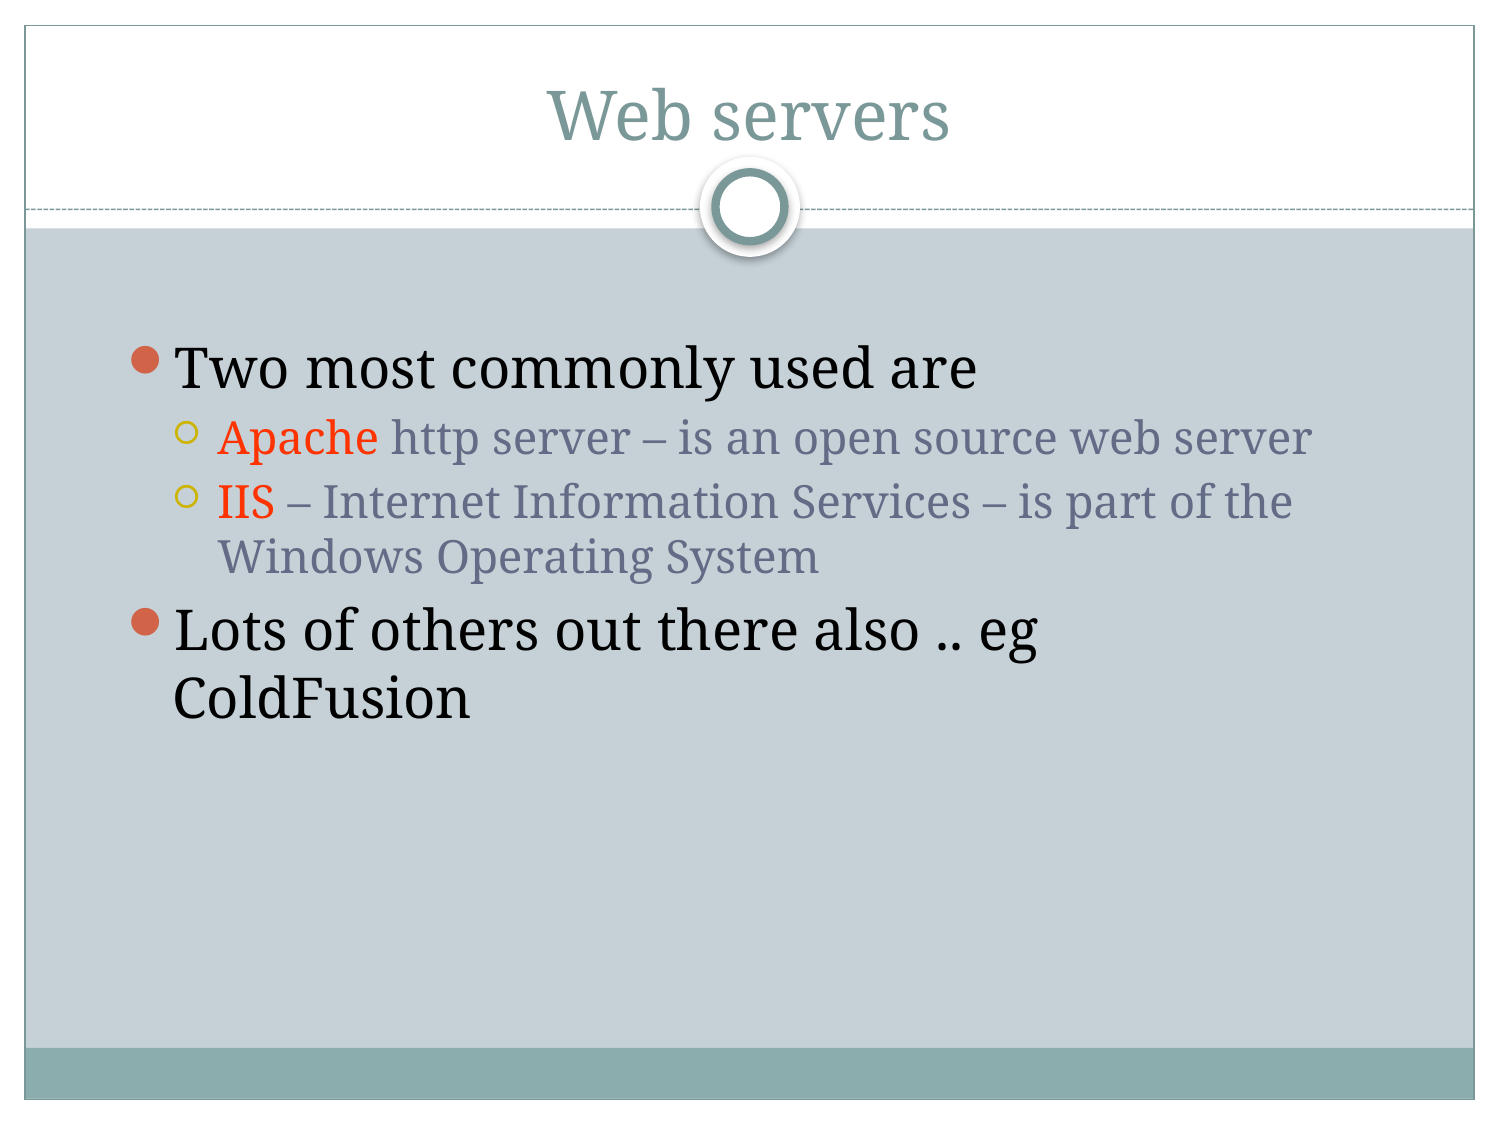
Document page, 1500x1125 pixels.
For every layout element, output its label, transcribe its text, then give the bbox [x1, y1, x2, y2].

list Two most commonly used are Apache http server – is an open source web server IIS – Internet Information Services – is part of the Windows Operating System Lots of others out there also .. eg ColdFusion [112, 324, 1329, 1000]
title Web servers [49, 37, 1450, 162]
